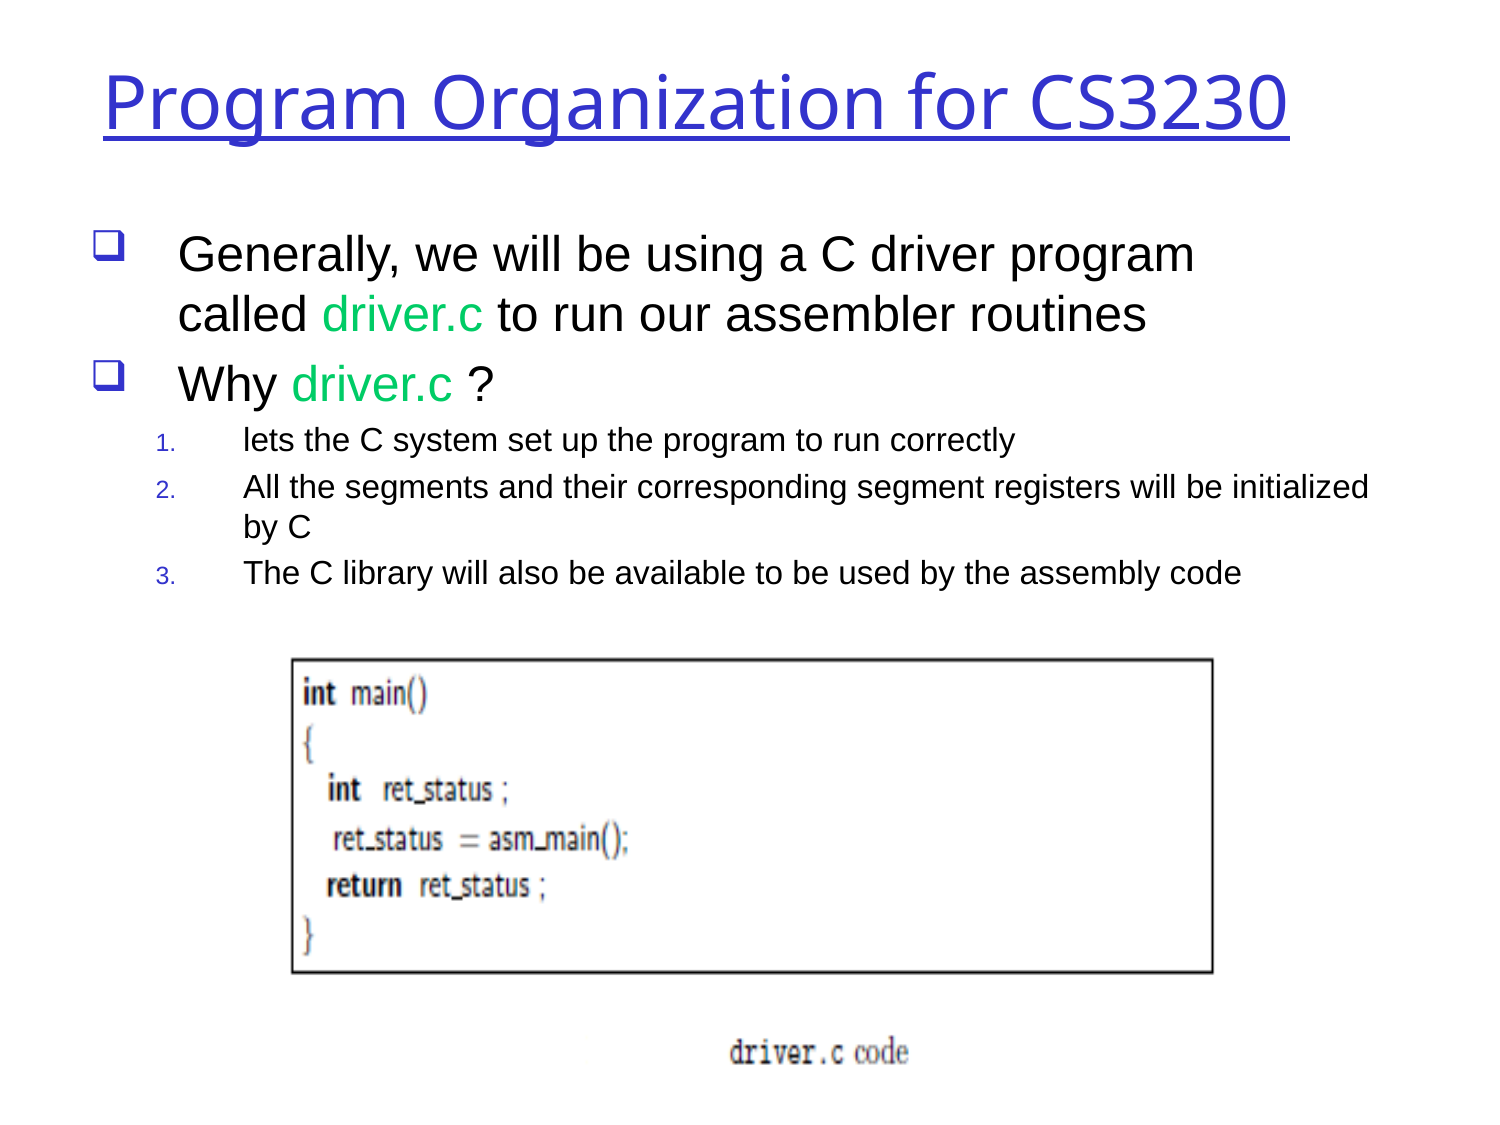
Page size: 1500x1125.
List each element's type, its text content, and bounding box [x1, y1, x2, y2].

title Program Organization for CS3230 [87, 37, 1363, 163]
list Generally, we will be using a C driver program called driver.c to run our assembler routines Why driver.c ? lets the C system set up the program to run correctly All the segments and their corresponding segment registers will be initialized by C The C library will also be available to be used by the assembly code [75, 214, 1425, 983]
picture [283, 647, 1224, 1071]
